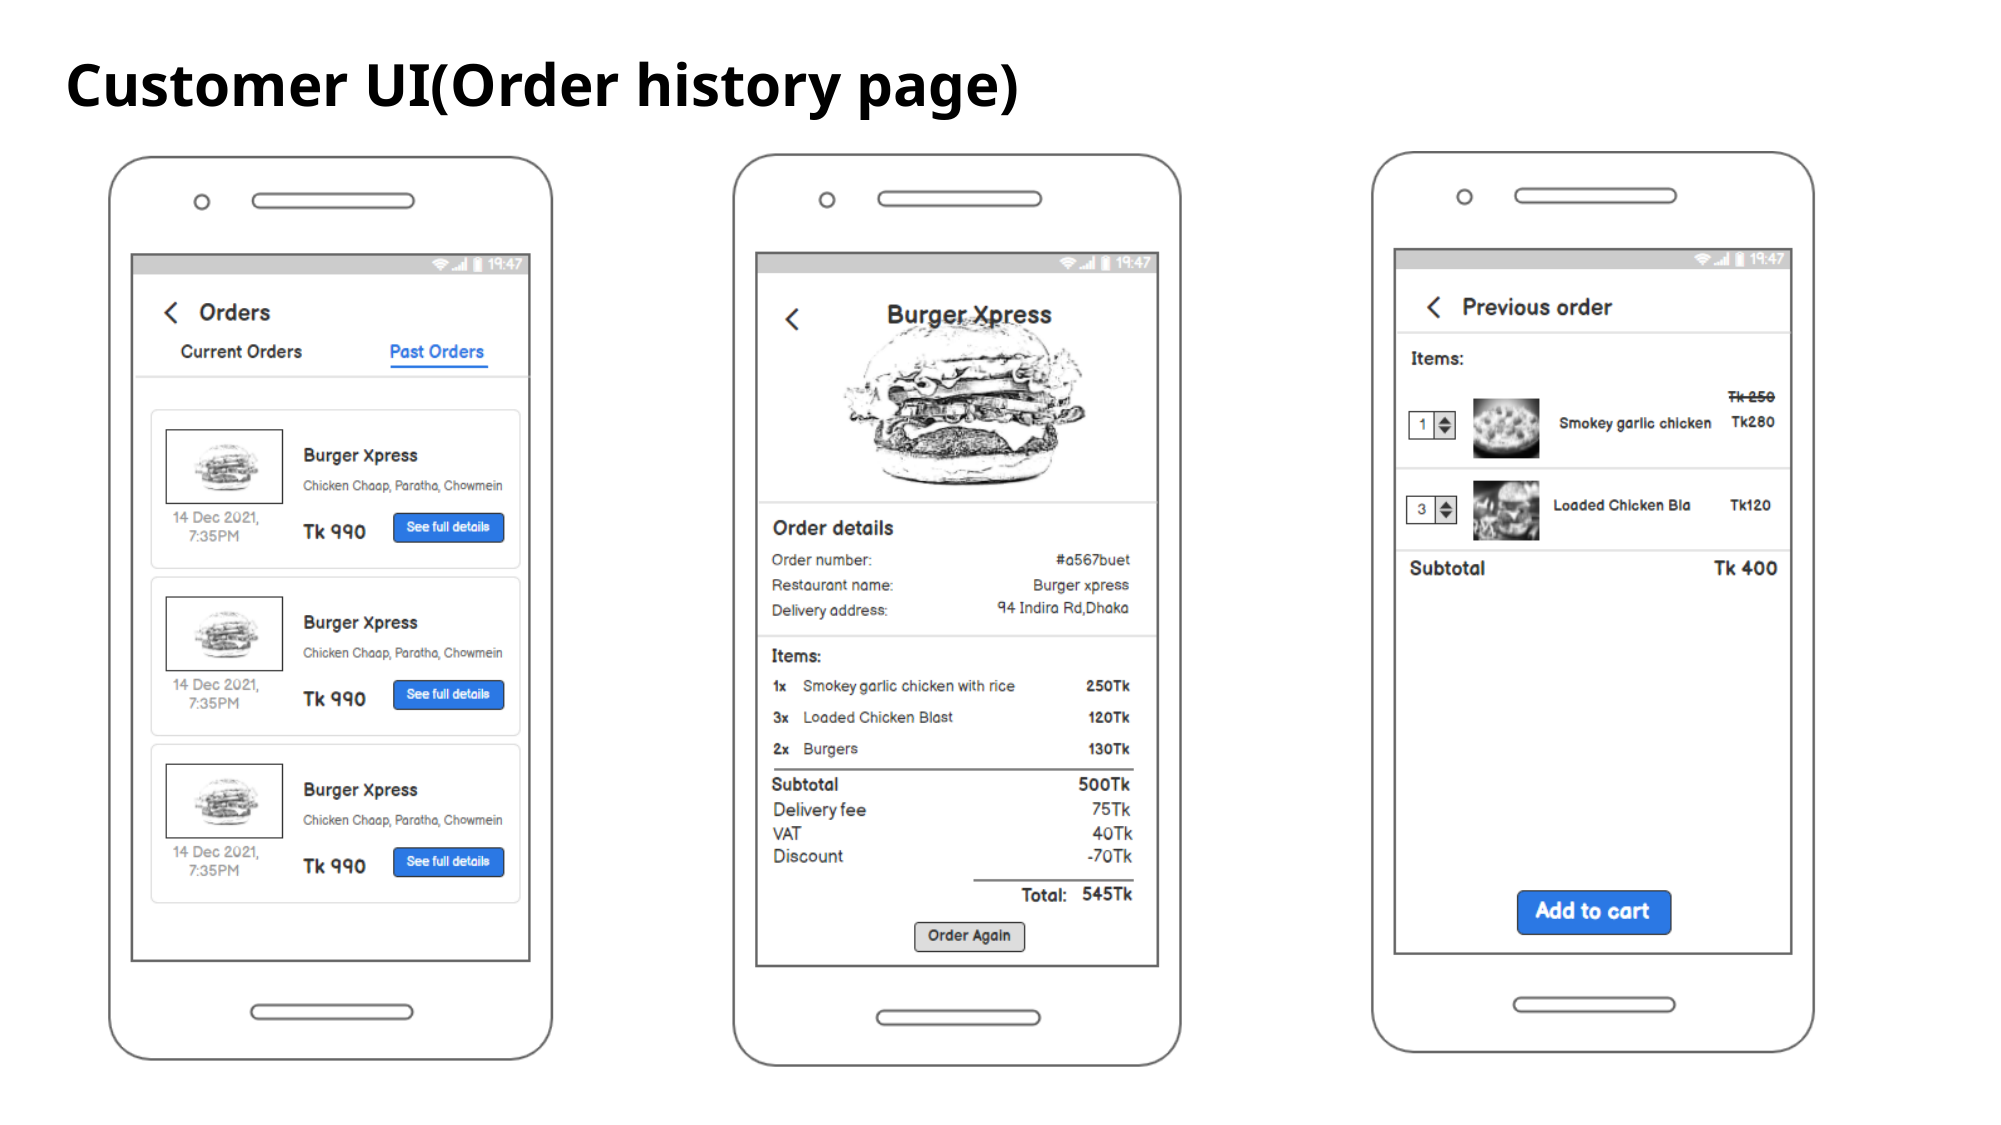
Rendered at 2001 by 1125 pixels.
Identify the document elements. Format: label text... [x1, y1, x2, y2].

picture [725, 151, 1192, 1077]
picture [97, 151, 562, 1077]
title Customer UI(Order history page) [50, 15, 1776, 160]
picture [1355, 151, 1855, 1077]
